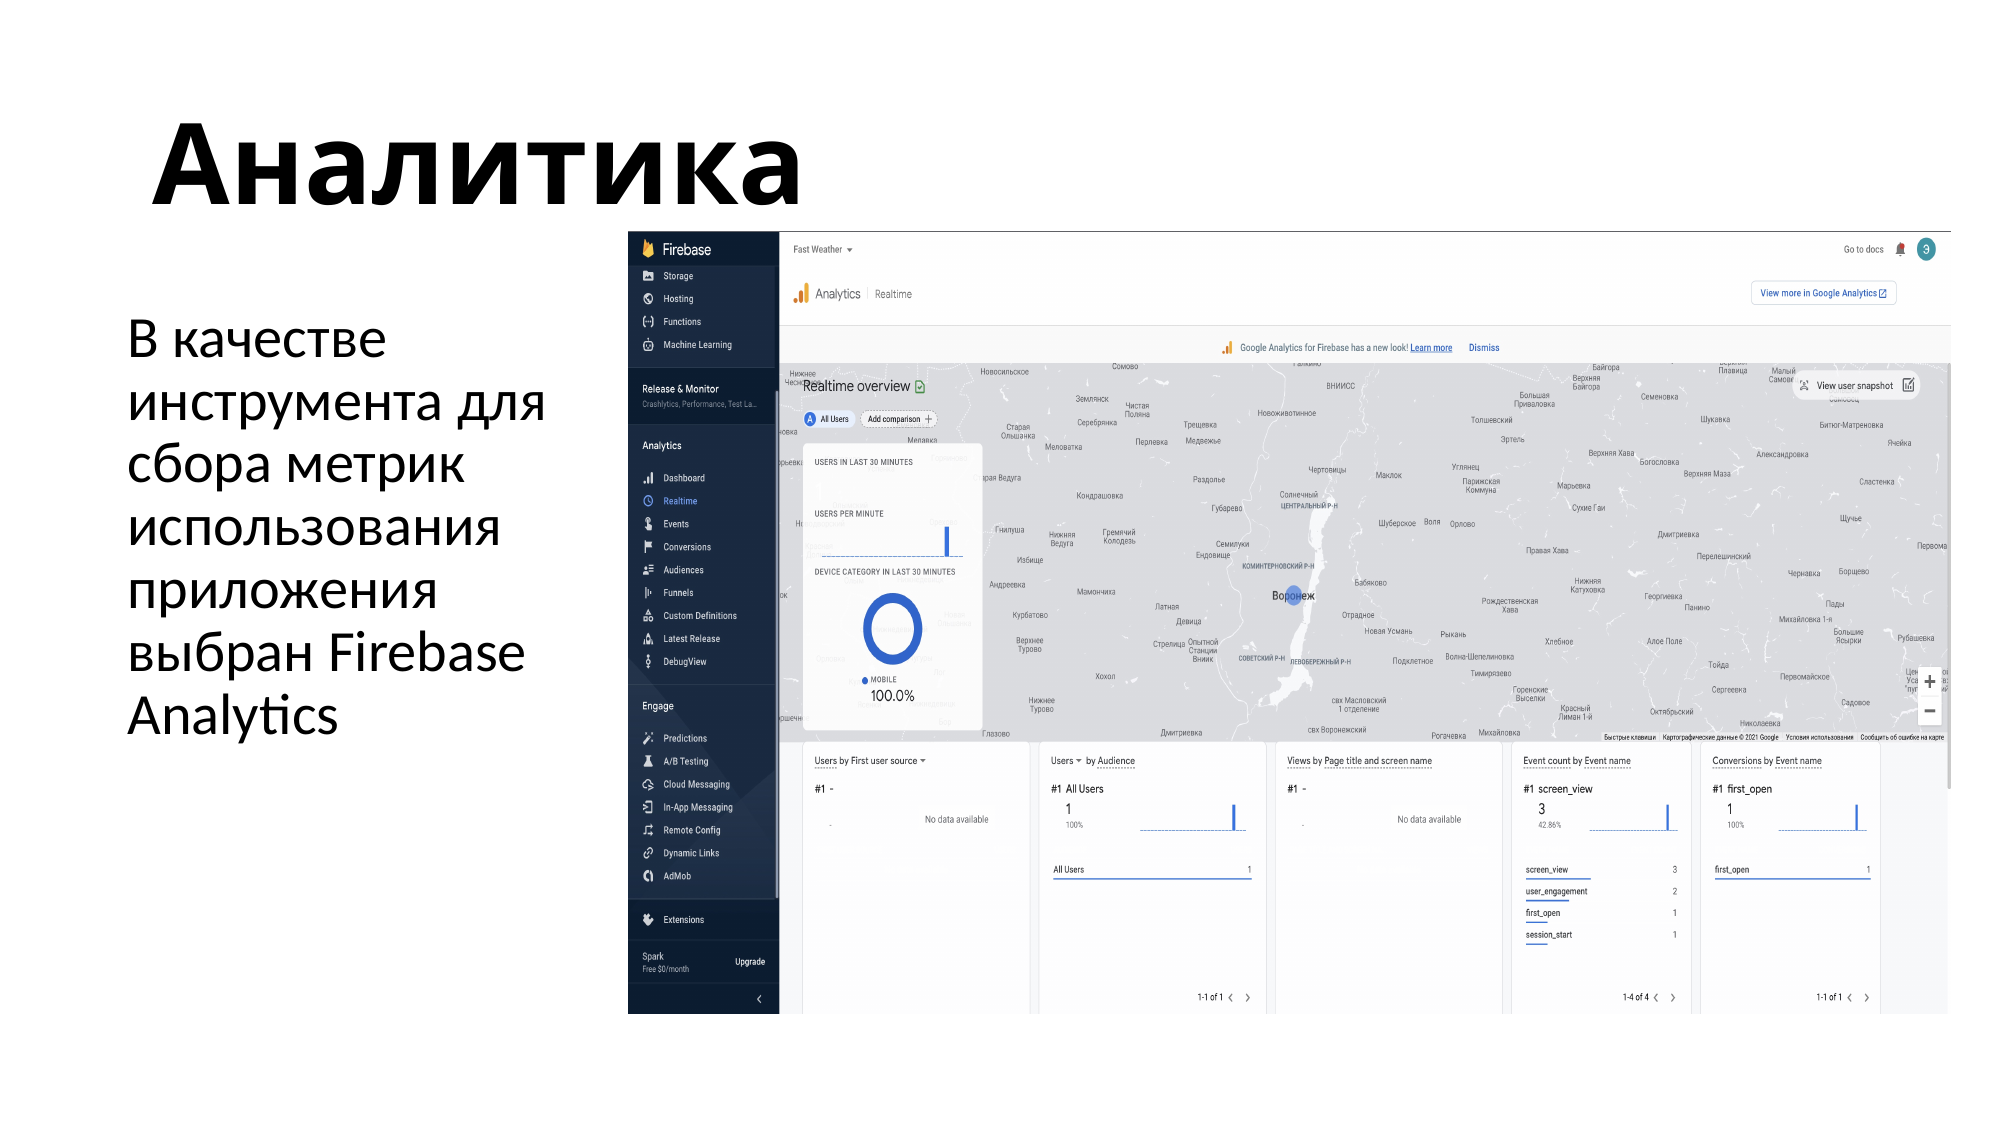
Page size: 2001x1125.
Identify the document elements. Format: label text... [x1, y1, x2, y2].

title Аналитика [137, 59, 1863, 278]
list В качестве инструмента для сбора метрик использования приложения выбран Firebase Analytics [112, 299, 597, 1014]
picture [628, 231, 1951, 1014]
